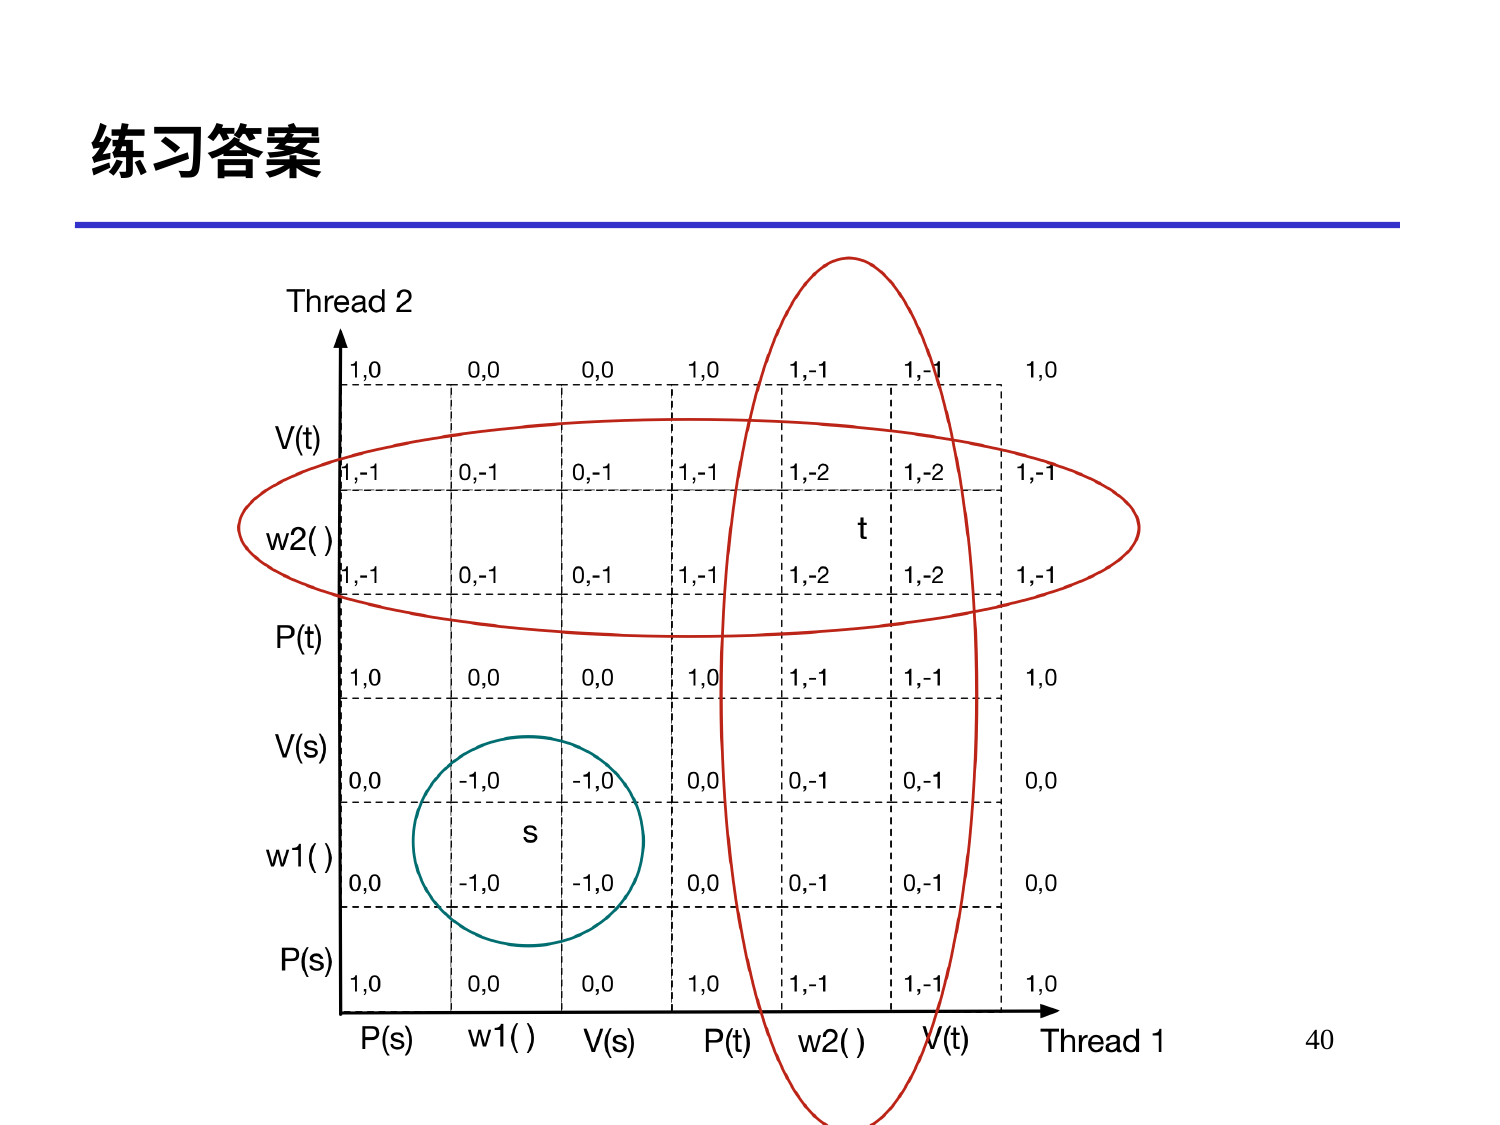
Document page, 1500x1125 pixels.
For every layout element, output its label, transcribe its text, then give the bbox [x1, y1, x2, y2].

title 练习答案 [75, 75, 1400, 225]
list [237, 255, 1176, 1125]
slide_number 40 [1179, 1012, 1351, 1088]
